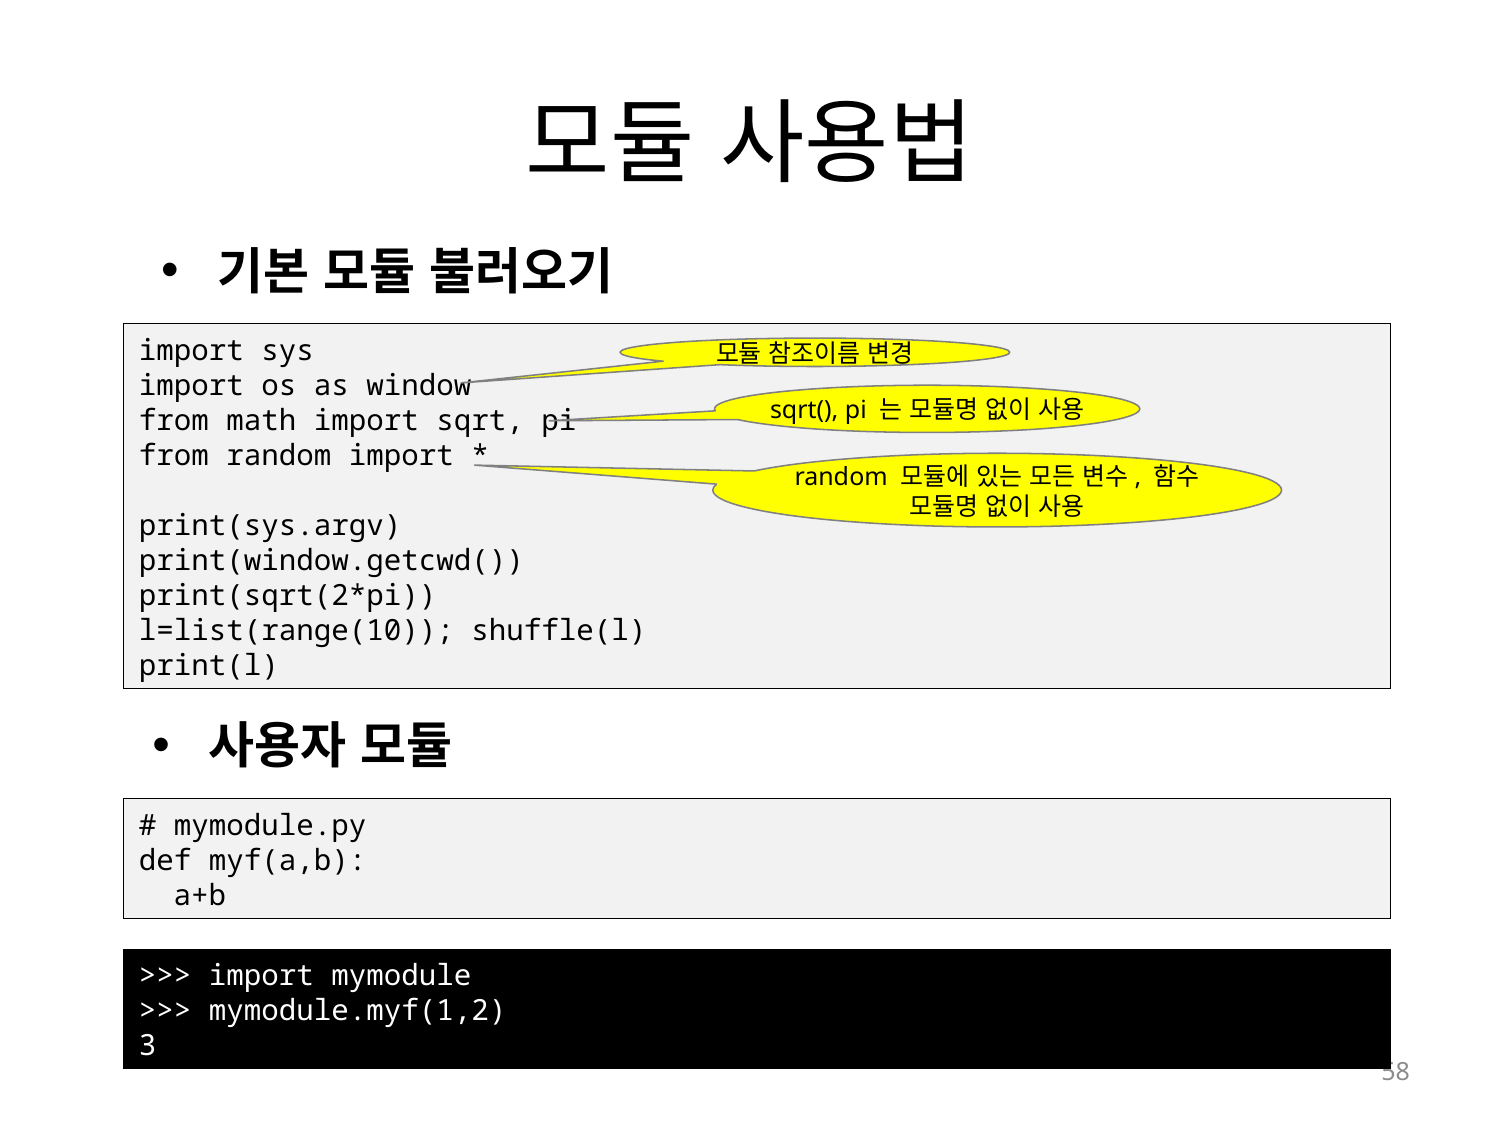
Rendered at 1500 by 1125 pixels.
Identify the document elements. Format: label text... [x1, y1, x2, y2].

text_box import sys import os as window from math import sqrt, pi from random import * print(sys.argv) print(window.getcwd()) print(sqrt(2*pi)) l=list(range(10)); shuffle(l) print(l) [123, 323, 1391, 689]
text_box random 모듈에 있는 모든 변수, 함수 모듈명 없이 사용 [474, 453, 1282, 527]
text_box # mymodule.py def myf(a,b): a+b [123, 798, 1391, 919]
text_box 사용자 모듈 [137, 706, 468, 782]
title 모듈 사용법 [75, 45, 1425, 233]
text_box 모듈 참조이름 변경 [461, 338, 1010, 383]
text_box >>> import mymodule >>> mymodule.myf(1,2) 3 [123, 949, 1391, 1069]
slide_number 58 [1074, 1042, 1425, 1103]
text_box 기본 모듈 불러오기 [146, 231, 629, 307]
text_box sqrt(), pi 는 모듈명 없이 사용 [549, 385, 1140, 433]
